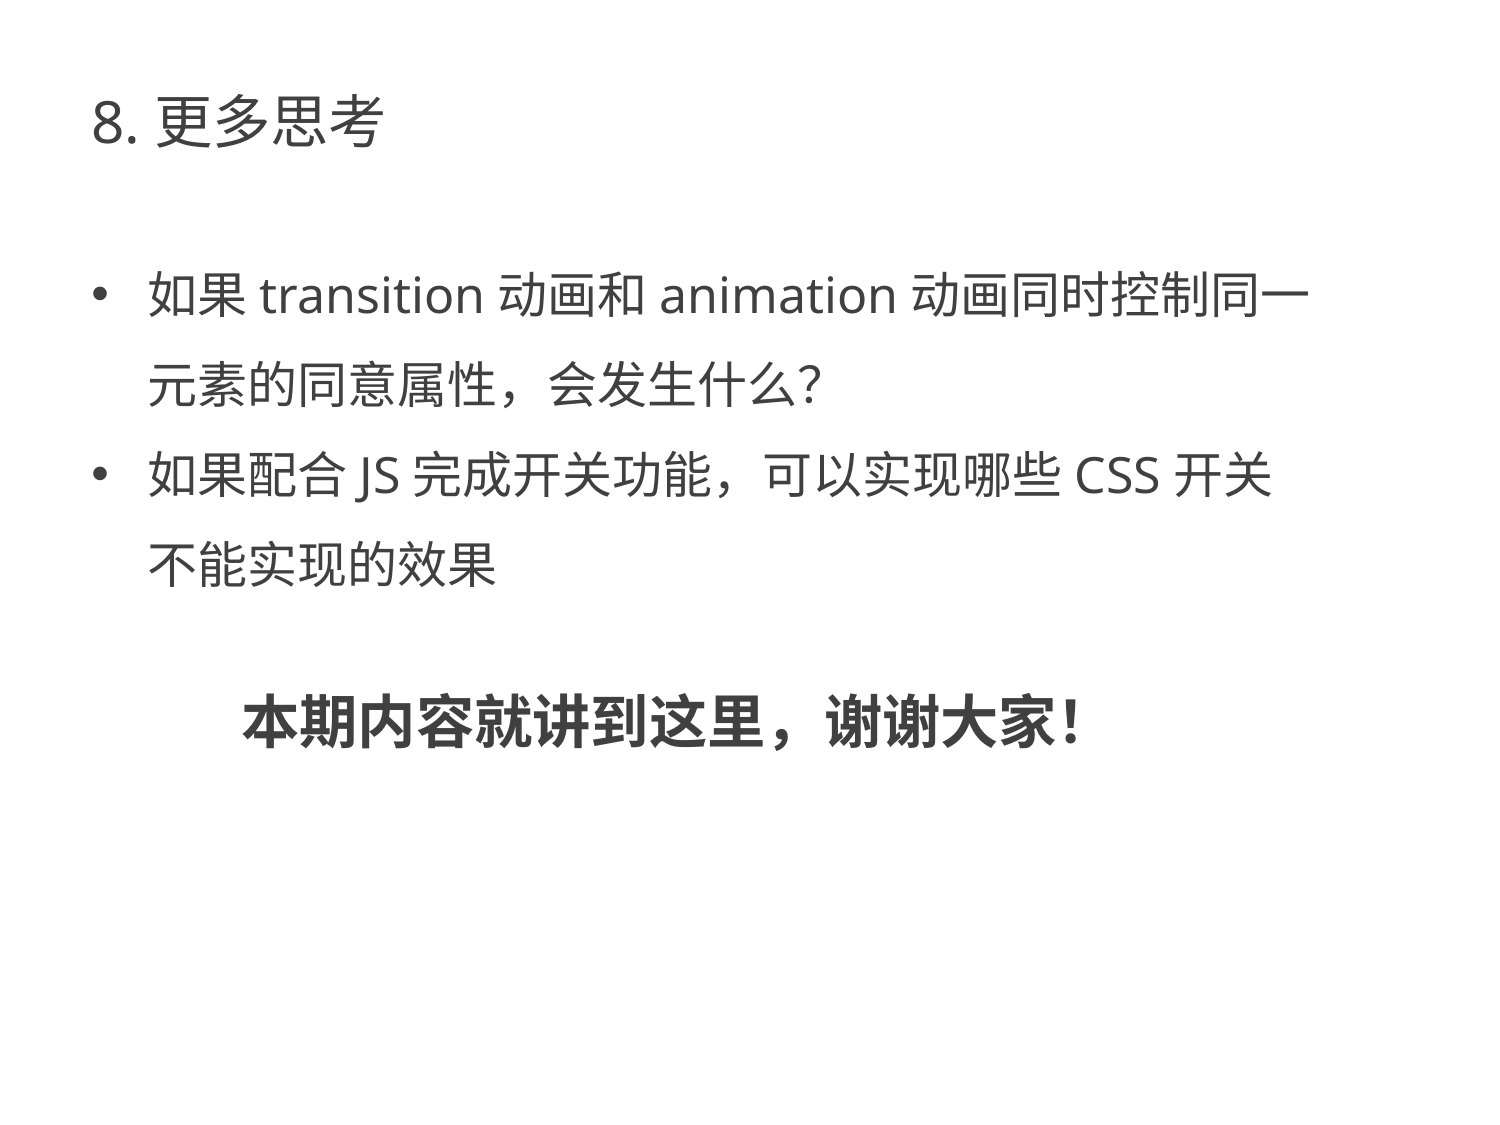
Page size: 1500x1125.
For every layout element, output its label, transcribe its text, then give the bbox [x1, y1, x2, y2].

text_box 8.更多思考 [76, 78, 1353, 163]
text_box 如果transition动画和animation动画同时控制同一元素的同意属性，会发生什么？ 如果配合JS完成开关功能，可以实现哪些CSS开关不能实现的效果 [76, 226, 1329, 602]
text_box 本期内容就讲到这里，谢谢大家！ [76, 677, 1353, 903]
